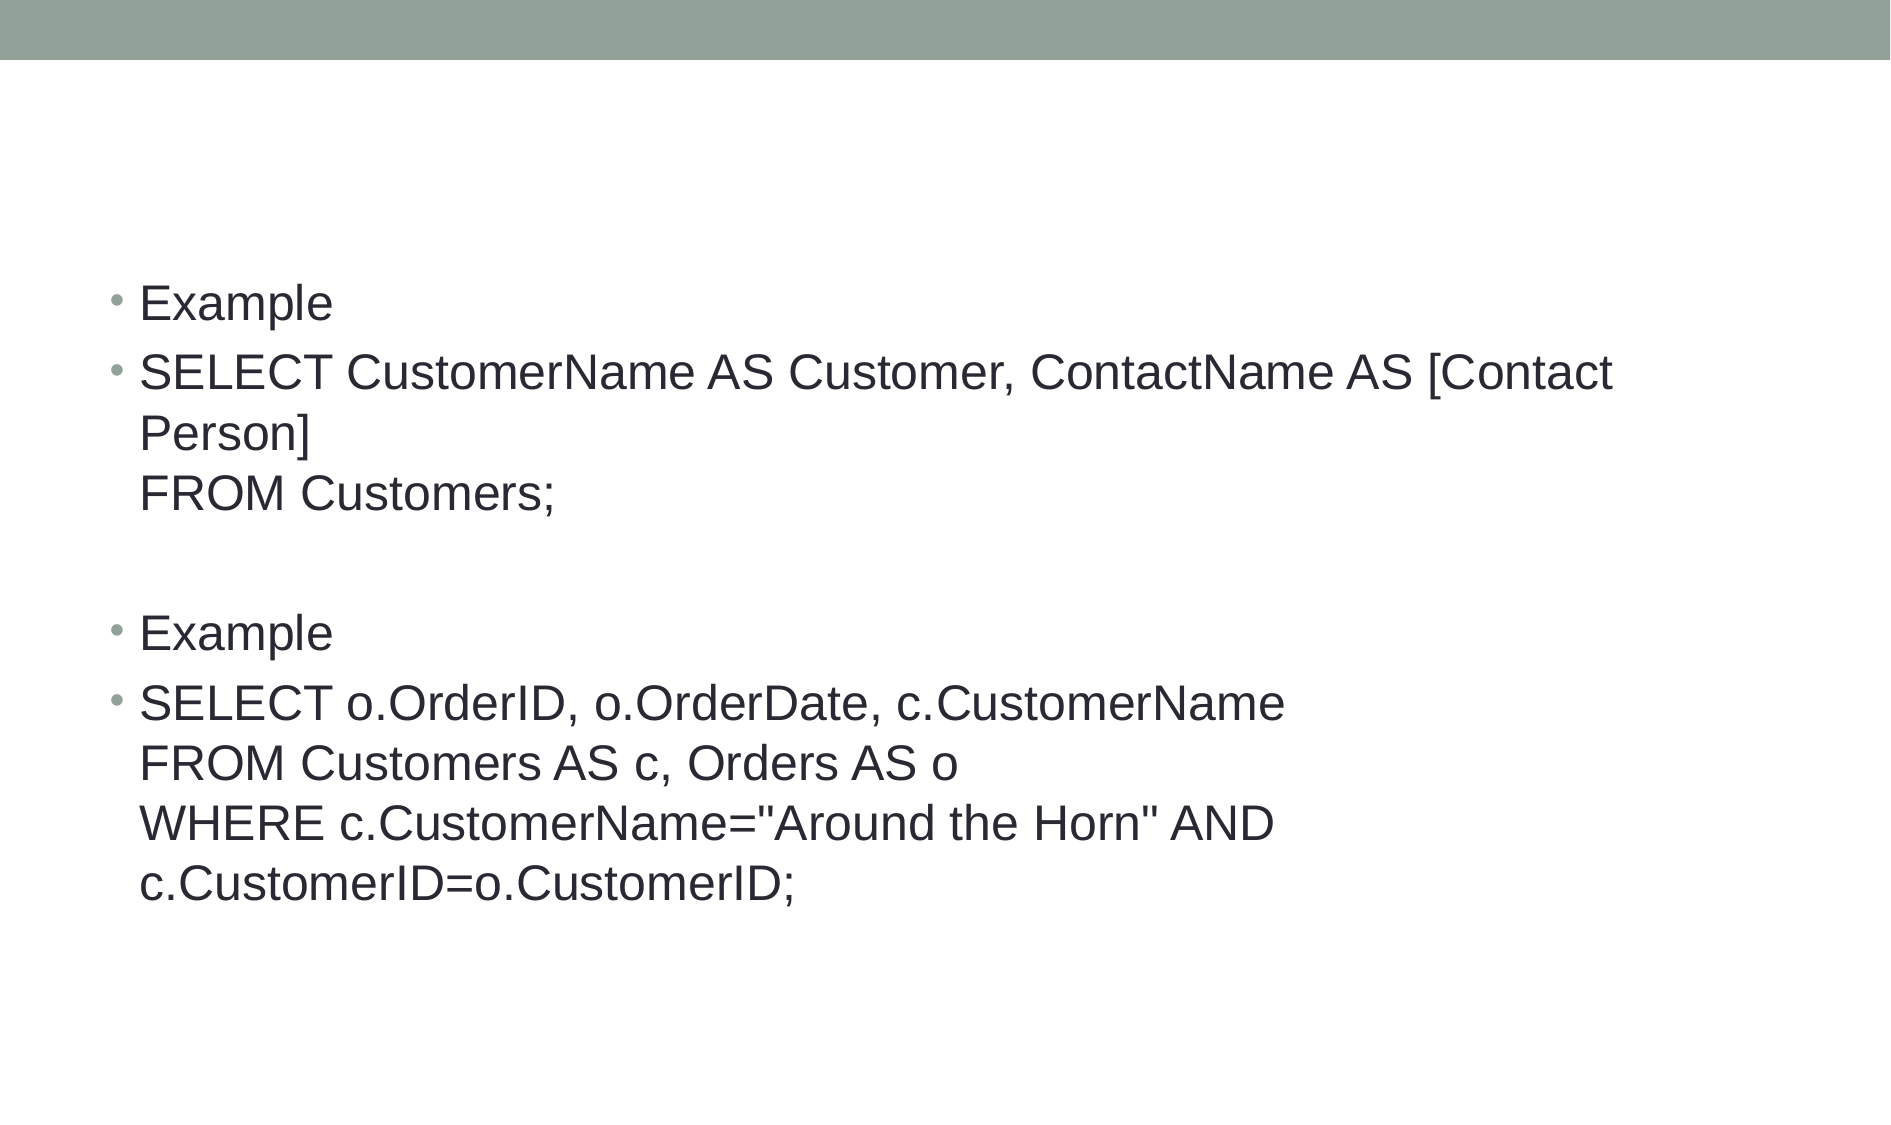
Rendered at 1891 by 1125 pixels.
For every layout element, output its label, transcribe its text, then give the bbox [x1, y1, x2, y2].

list Example SELECT CustomerName AS Customer, ContactName AS [Contact Person] FROM Customers; Example SELECT o.OrderID, o.OrderDate, c.CustomerName FROM Customers AS c, Orders AS o WHERE c.CustomerName="Around the Horn" AND c.CustomerID=o.CustomerID; [94, 262, 1796, 1063]
